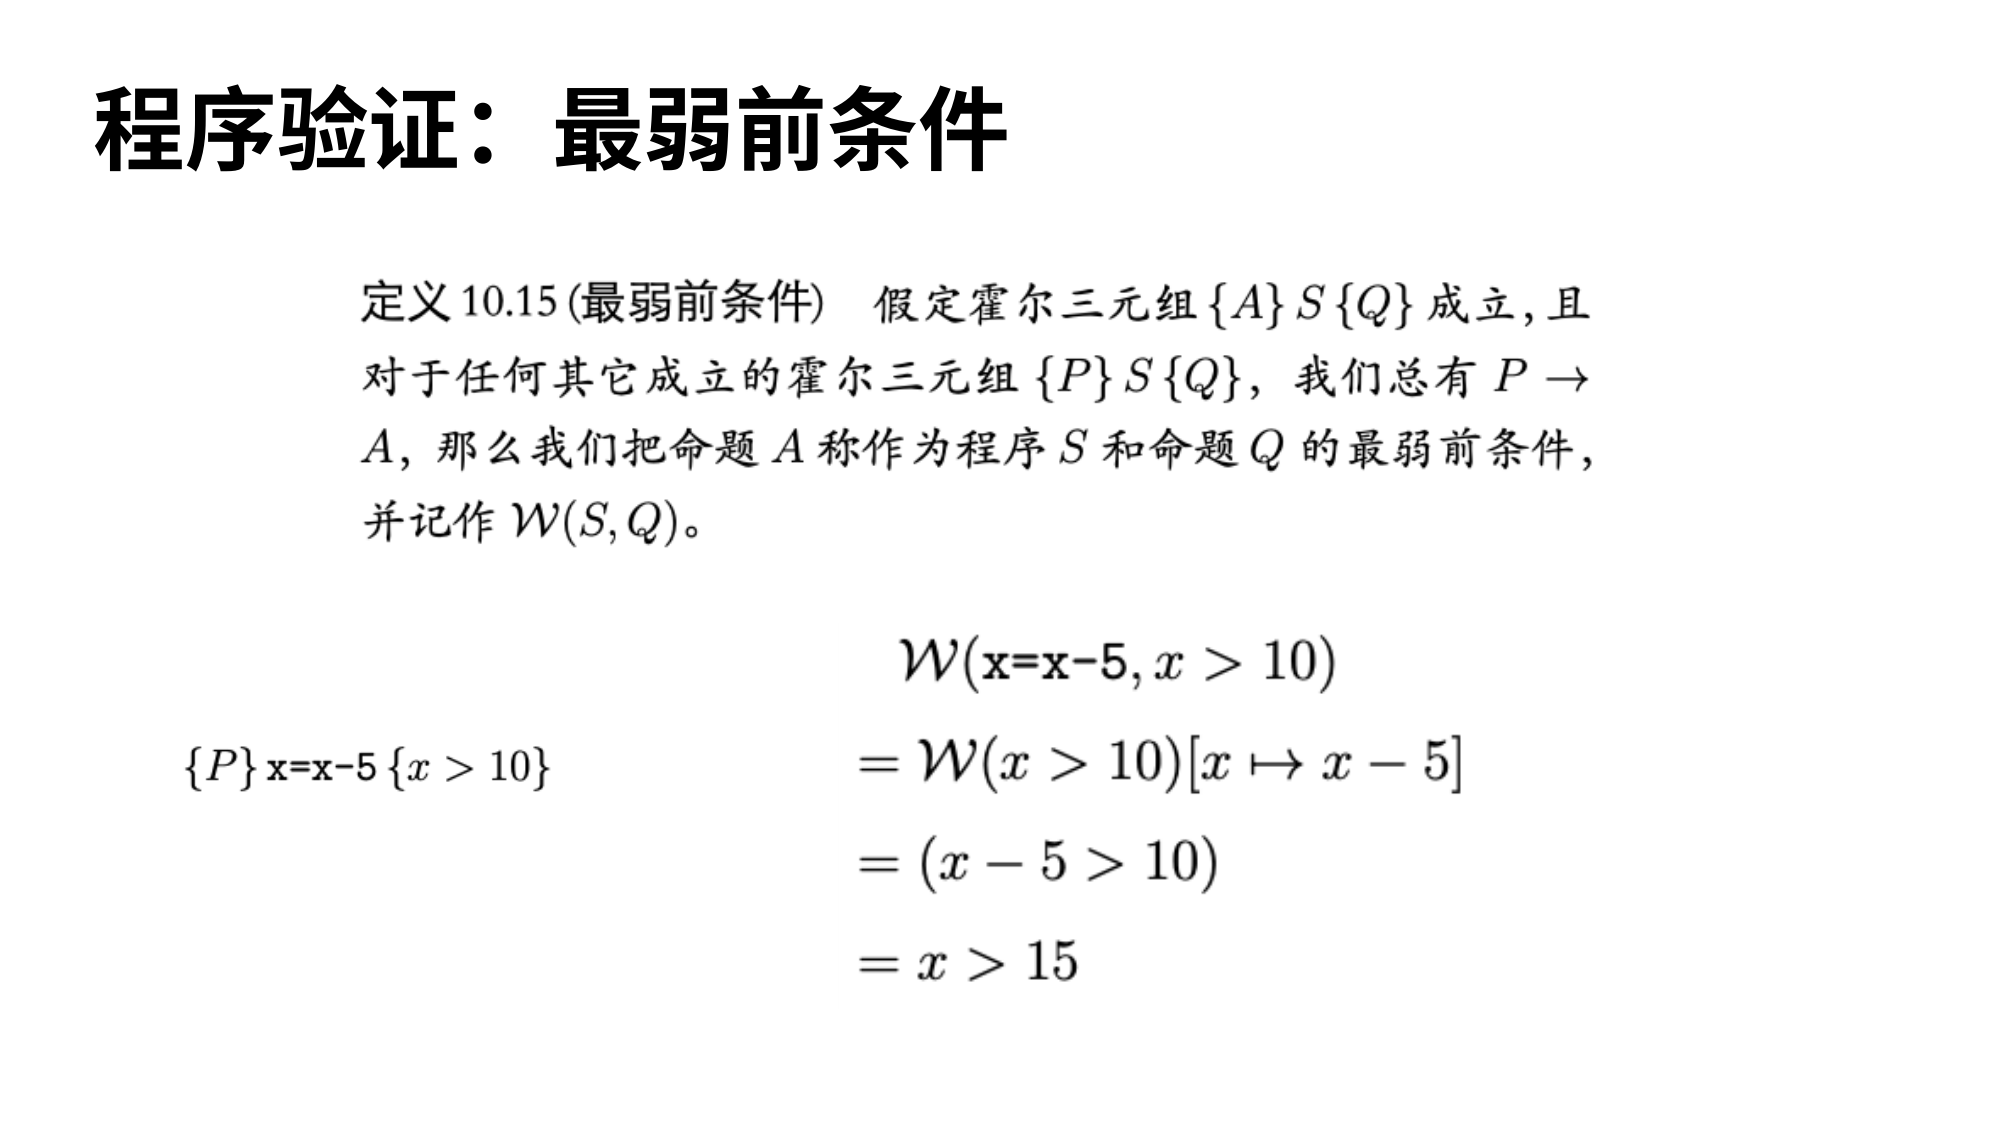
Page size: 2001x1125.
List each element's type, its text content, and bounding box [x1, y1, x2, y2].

picture [348, 259, 1624, 578]
picture [132, 715, 562, 817]
title 程序验证：最弱前条件 [78, 25, 1804, 243]
picture [837, 623, 1490, 1009]
